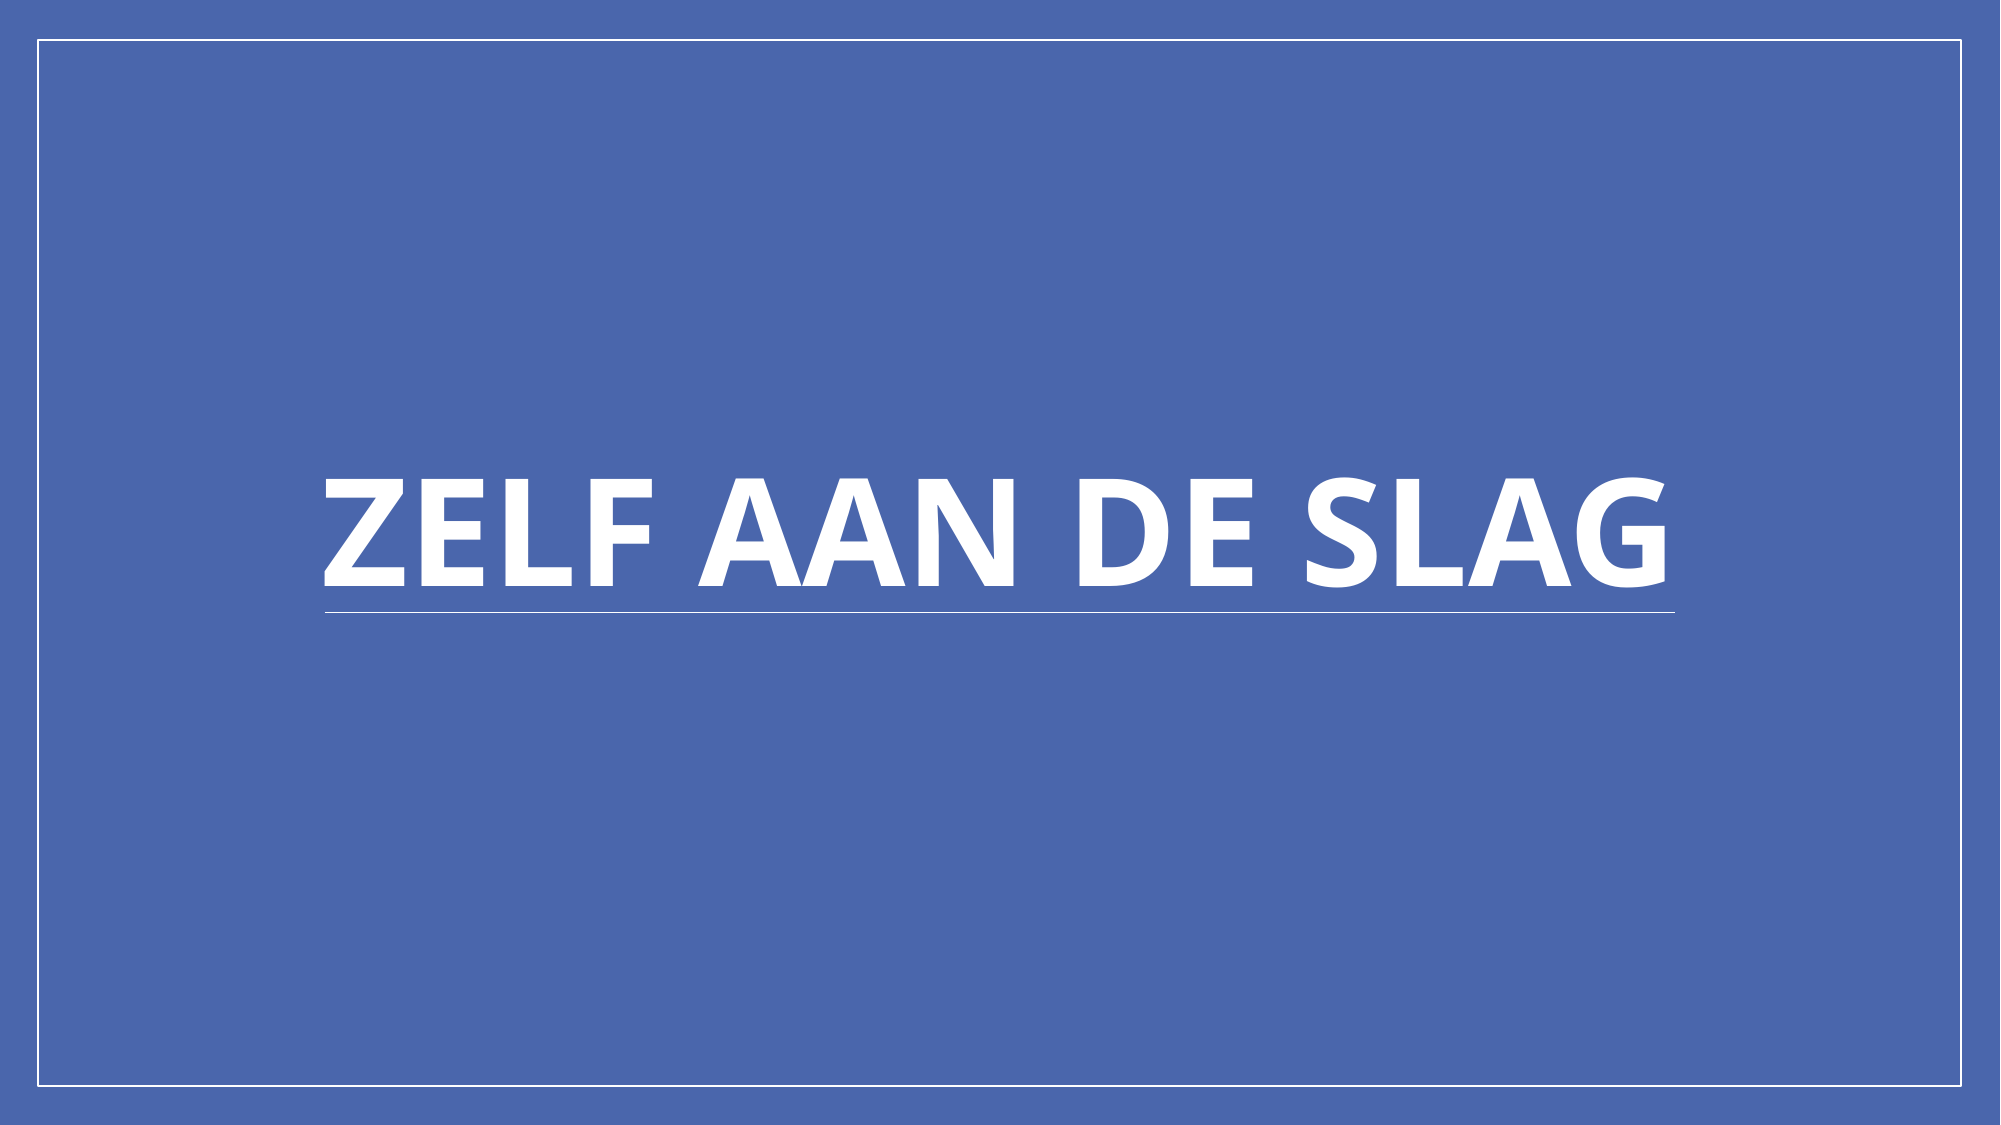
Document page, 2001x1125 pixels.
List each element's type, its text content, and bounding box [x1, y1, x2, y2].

title Zelf aan de slag [182, 144, 1818, 625]
